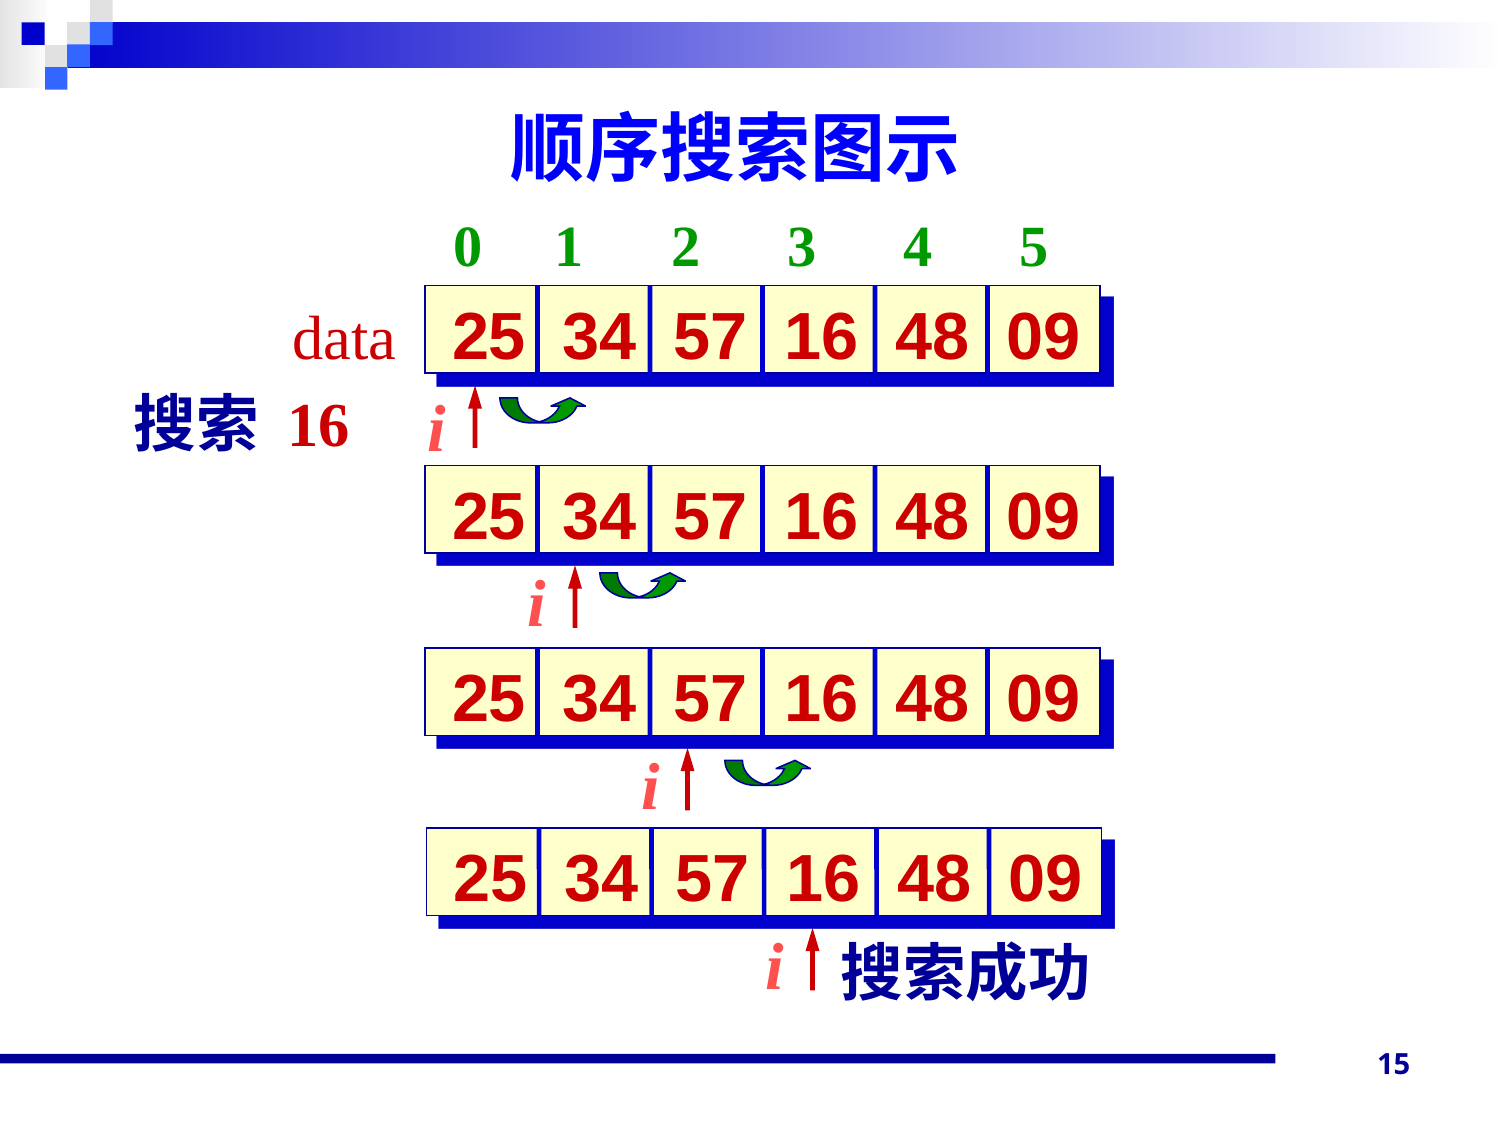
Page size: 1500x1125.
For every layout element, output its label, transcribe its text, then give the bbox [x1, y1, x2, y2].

title 顺序搜索图示 [385, 83, 1086, 200]
slide_number 15 [1074, 1017, 1425, 1093]
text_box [124, 200, 1113, 1017]
